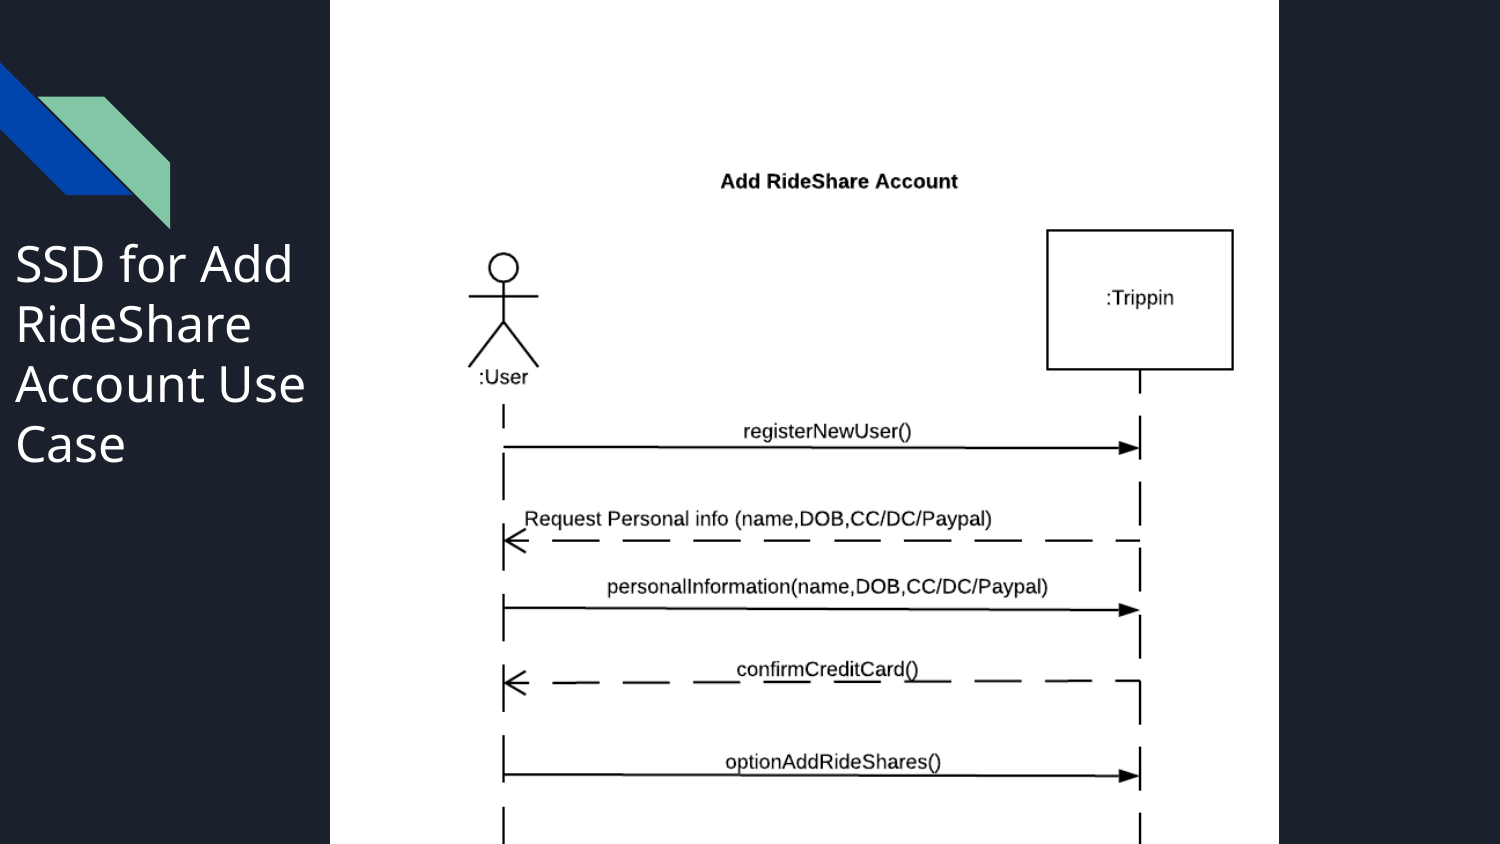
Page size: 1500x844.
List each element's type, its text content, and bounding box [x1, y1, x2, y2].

picture [330, 0, 1279, 844]
title SSD for Add RideShare Account Use Case [0, 217, 325, 844]
